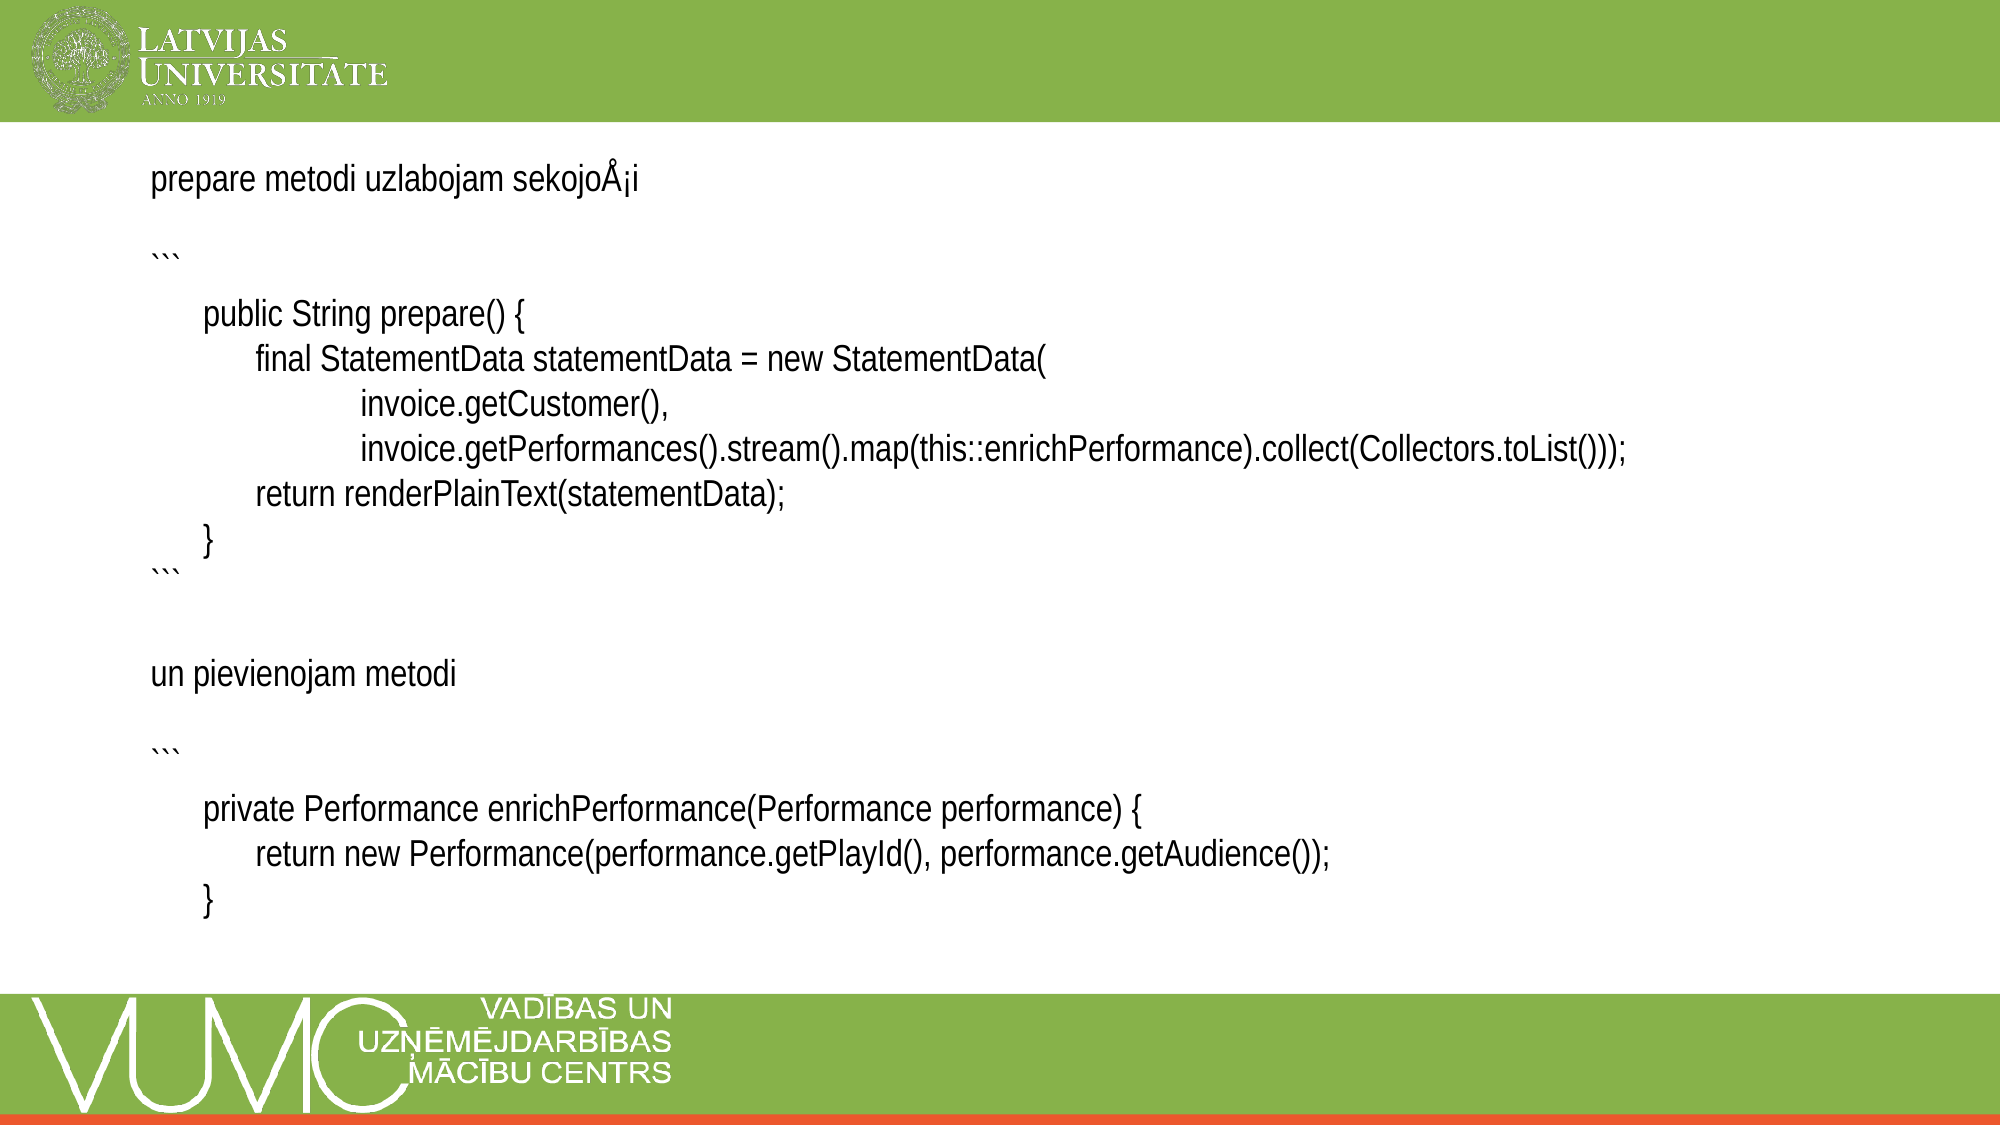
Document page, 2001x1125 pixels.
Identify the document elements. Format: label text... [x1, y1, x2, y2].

picture [31, 993, 671, 1113]
picture [31, 6, 387, 114]
text_box prepare metodi uzlabojam sekojoÅ¡i ``` public String prepare() { final StatementData statementData = new StatementData( invoice.getCustomer(), invoice.getPerformances().stream().map(this::enrichPerformance).collect(Collectors.toList())); return renderPlainText(statementData); } ``` un pievienojam metodi ``` private Performance enrichPerformance(Performance performance) { return new Performance(performance.getPlayId(), performance.getAudience()); } [135, 146, 1974, 927]
